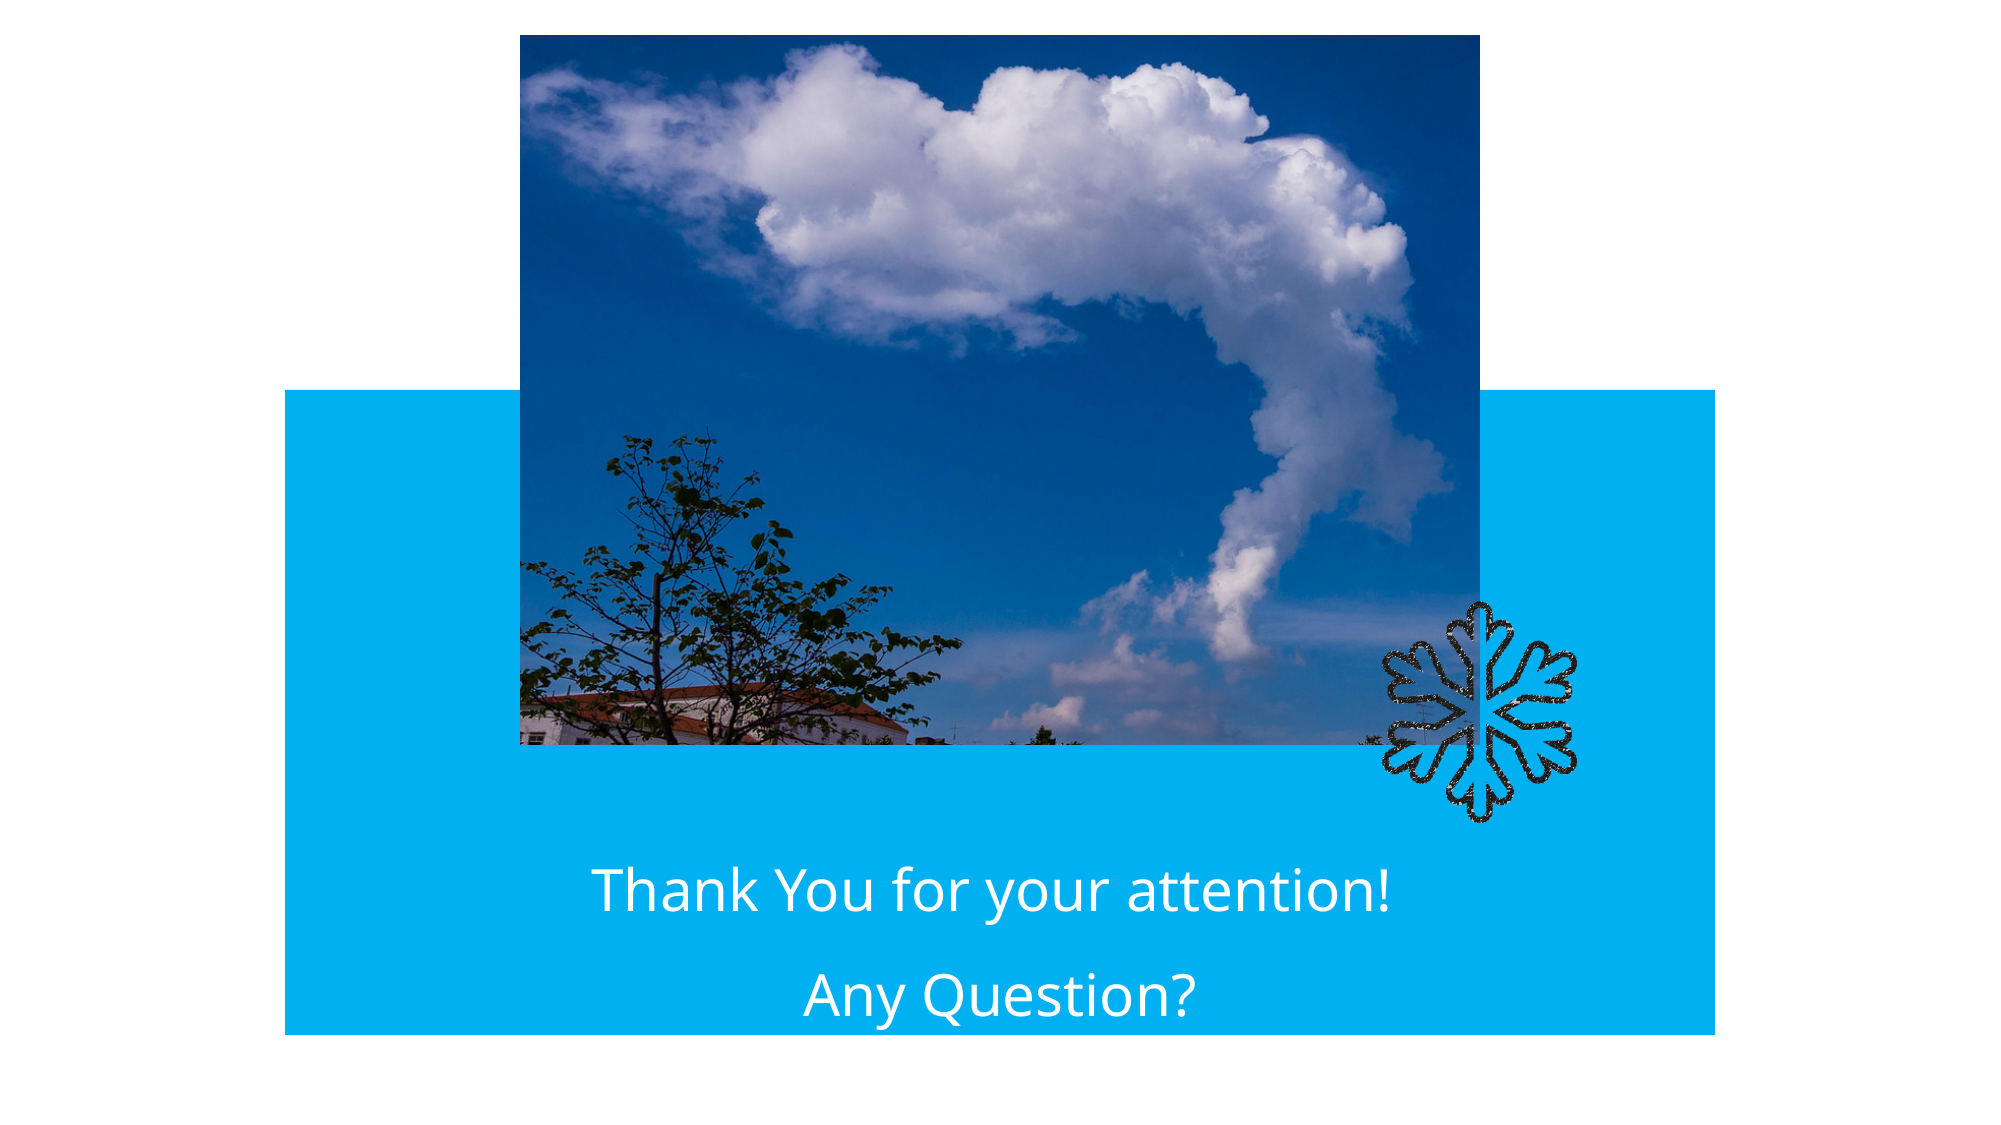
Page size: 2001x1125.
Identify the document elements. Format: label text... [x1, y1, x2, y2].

title Thank You for your attention! Any Question? [285, 389, 1715, 1036]
picture [520, 35, 1576, 822]
